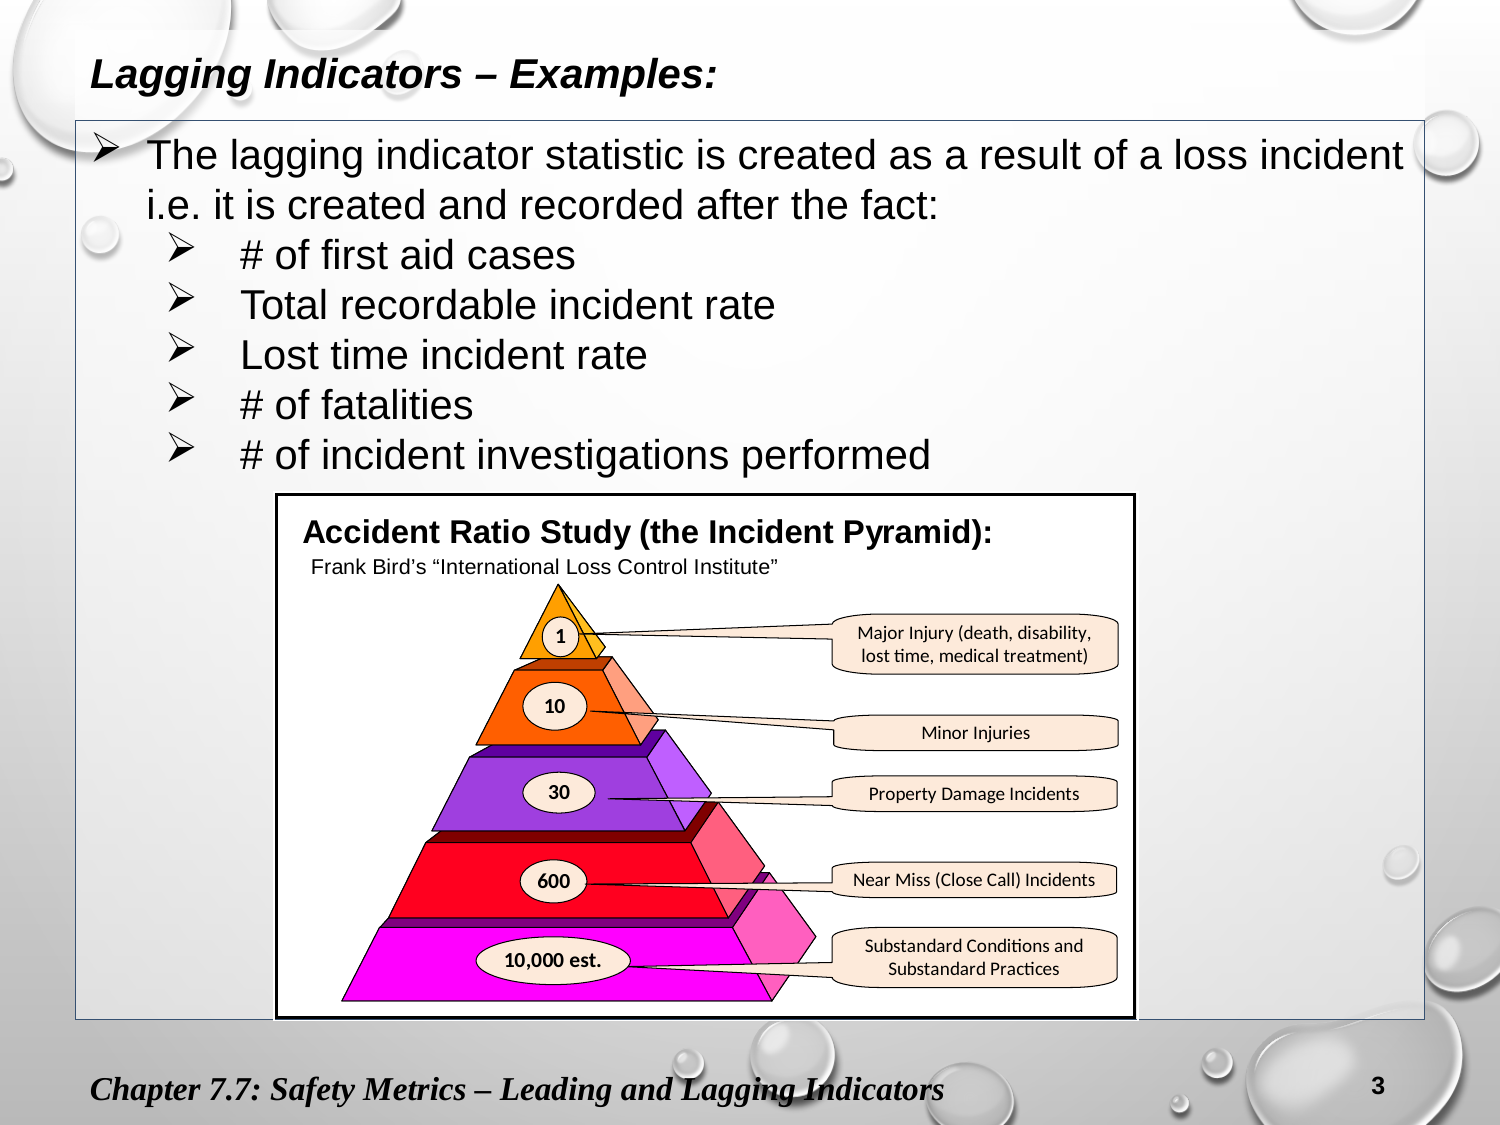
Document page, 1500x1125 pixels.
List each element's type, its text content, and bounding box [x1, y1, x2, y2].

text_box 3 [1249, 1062, 1400, 1100]
title Lagging Indicators – Examples: [75, 29, 1425, 120]
text_box Chapter 7.7: Safety Metrics – Leading and Lagging Indicators [75, 1049, 1088, 1125]
list The lagging indicator statistic is created as a result of a loss incident i.e. it is created and recorded after the fact: # of first aid cases Total recordable incident rate Lost time incident rate # of fatalities # of incident investigations performed [75, 120, 1425, 1020]
picture [0, 0, 1500, 1125]
